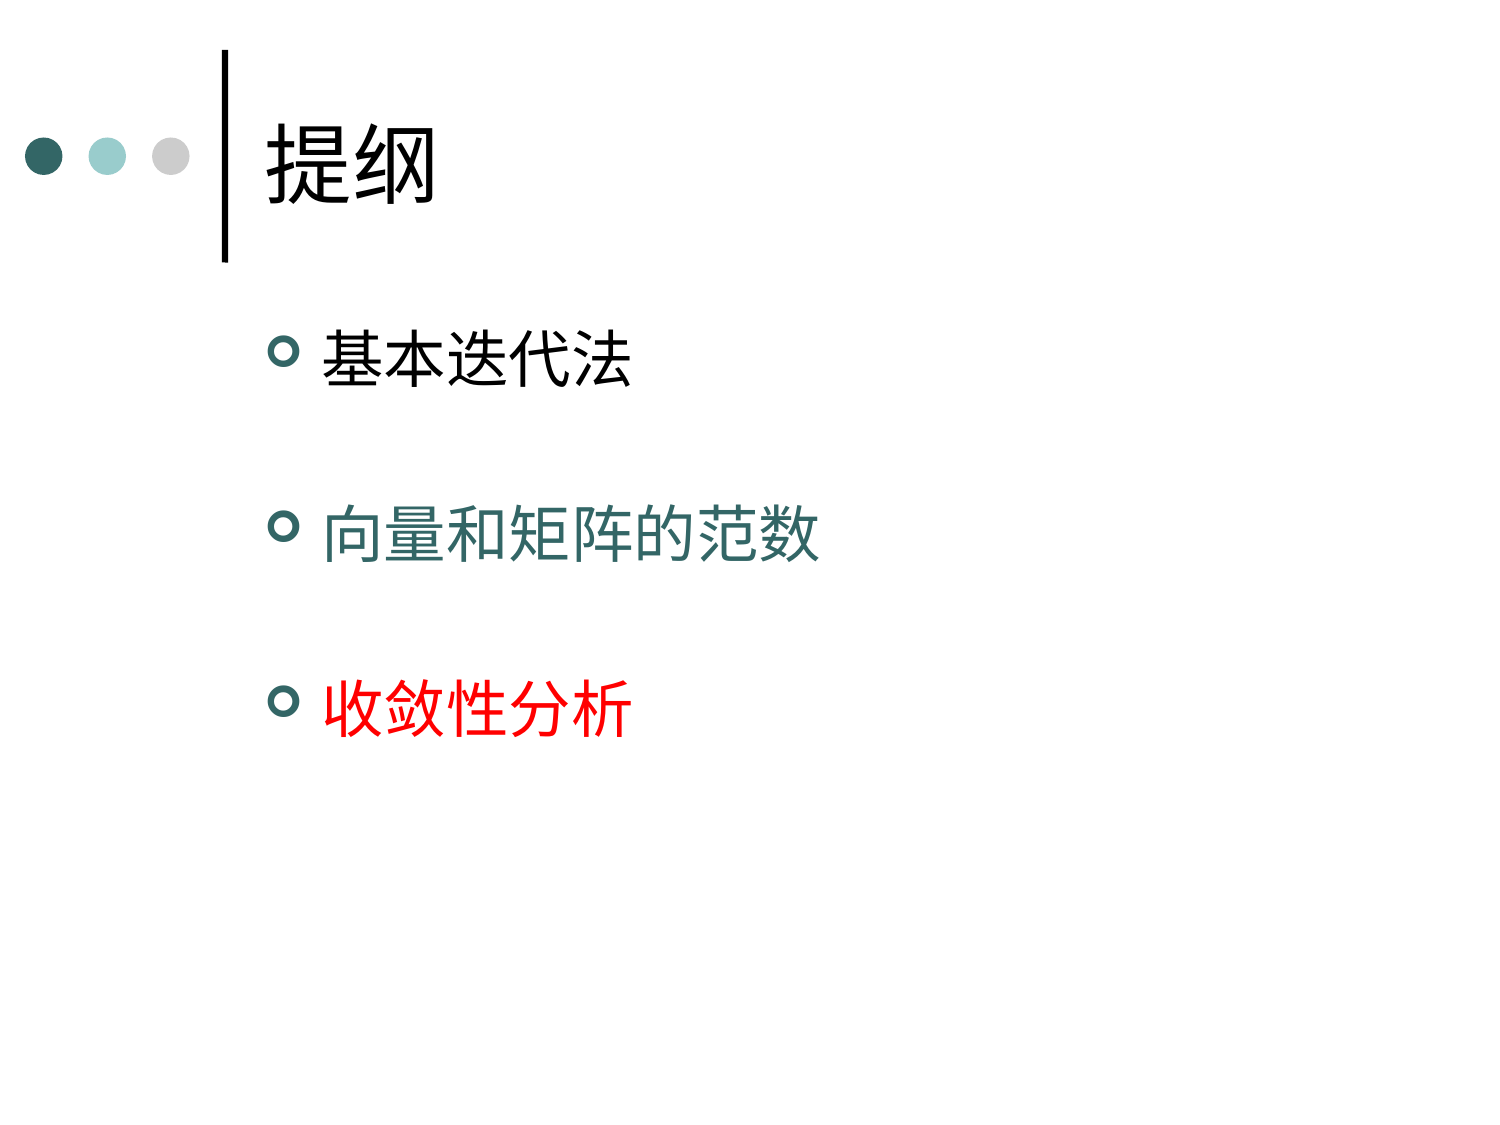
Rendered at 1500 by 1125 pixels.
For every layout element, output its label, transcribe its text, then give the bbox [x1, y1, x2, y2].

list 基本迭代法 向量和矩阵的范数 收敛性分析 [249, 312, 1401, 988]
title 提纲 [249, 37, 1401, 289]
